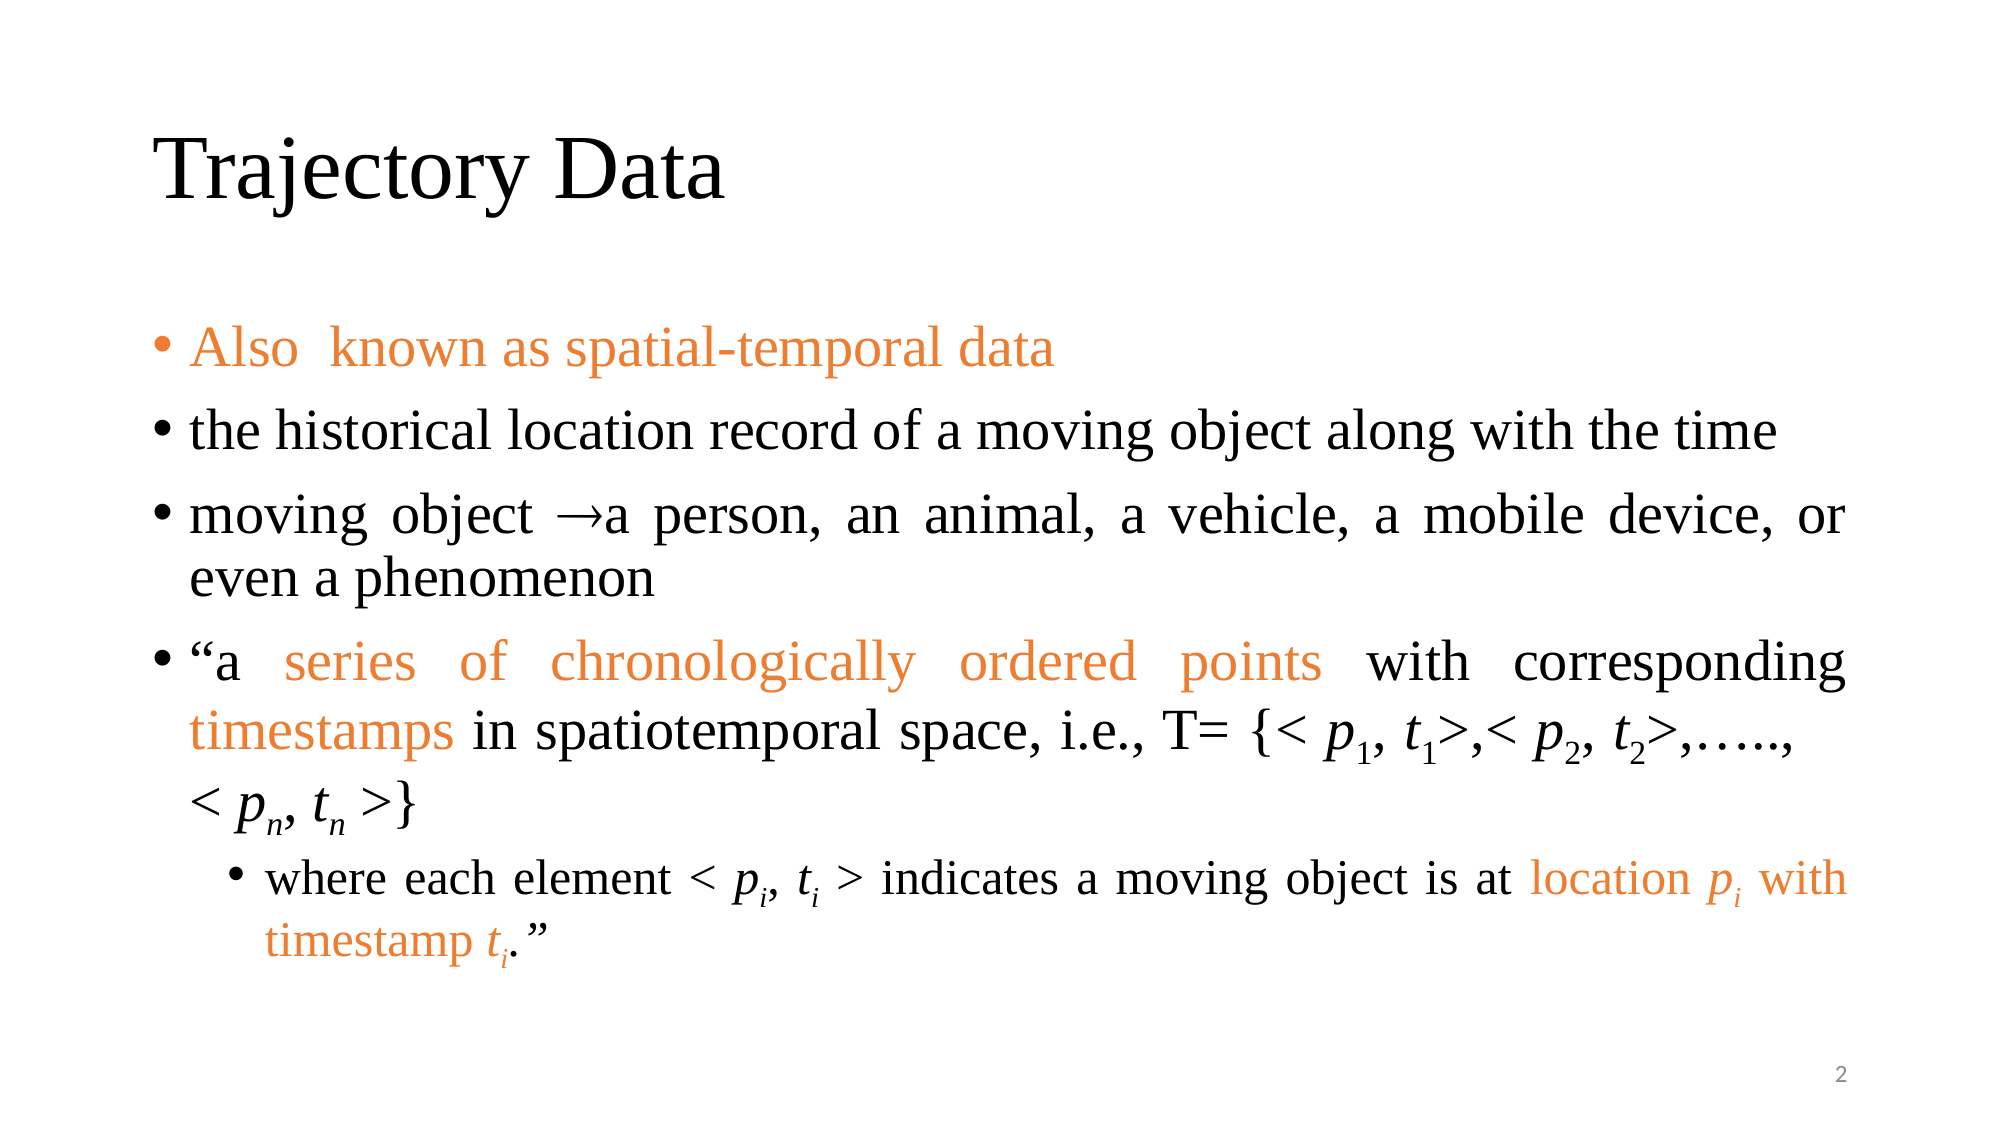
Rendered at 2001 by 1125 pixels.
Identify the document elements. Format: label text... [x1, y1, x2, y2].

list Also known as spatial-temporal data the historical location record of a moving object along with the time moving object a person, an animal, a vehicle, a mobile device, or even a phenomenon “a series of chronologically ordered points with corresponding timestamps in spatiotemporal space, i.e., T= {< p1, t1>,< p2, t2>,….., < pn, tn >} where each element < pi, ti > indicates a moving object is at location pi with timestamp ti.” [137, 308, 1863, 1023]
slide_number 2 [1412, 1042, 1863, 1103]
title Trajectory Data [137, 59, 1863, 278]
